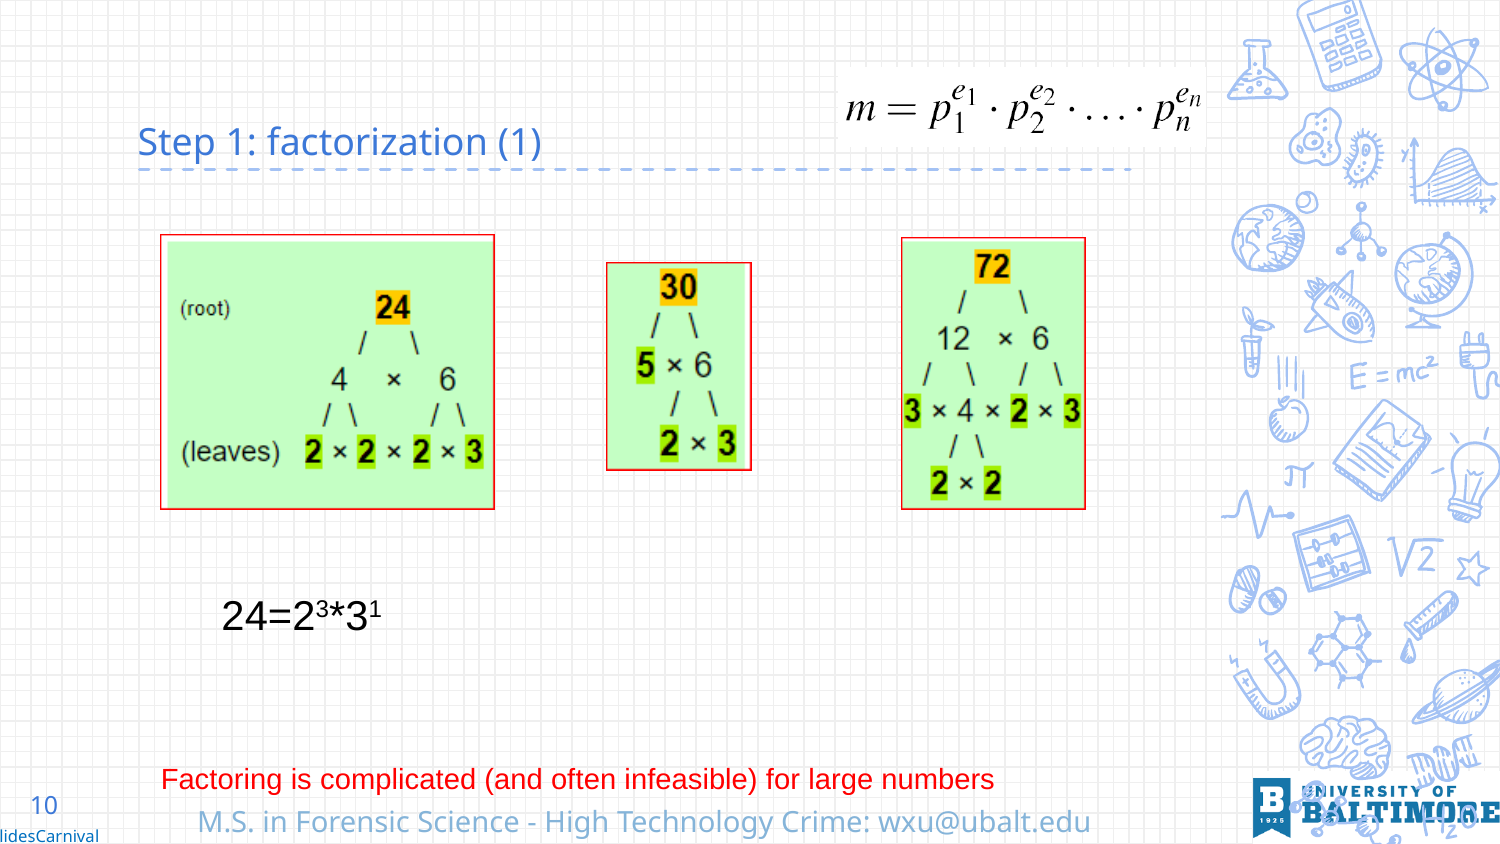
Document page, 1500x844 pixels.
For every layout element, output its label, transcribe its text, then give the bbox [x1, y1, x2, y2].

picture [605, 262, 752, 472]
picture [160, 234, 495, 510]
title Step 1: factorization (1) [122, 36, 1130, 178]
picture [1316, 786, 1321, 797]
slide_number 10 [14, 774, 105, 840]
picture [1365, 817, 1376, 833]
picture [1327, 813, 1336, 822]
text_box 24=23*31 [206, 580, 398, 646]
picture [1253, 771, 1500, 844]
picture [901, 237, 1086, 510]
text_box Factoring is complicated (and often infeasible) for large numbers [146, 753, 1104, 804]
picture [838, 67, 1207, 147]
